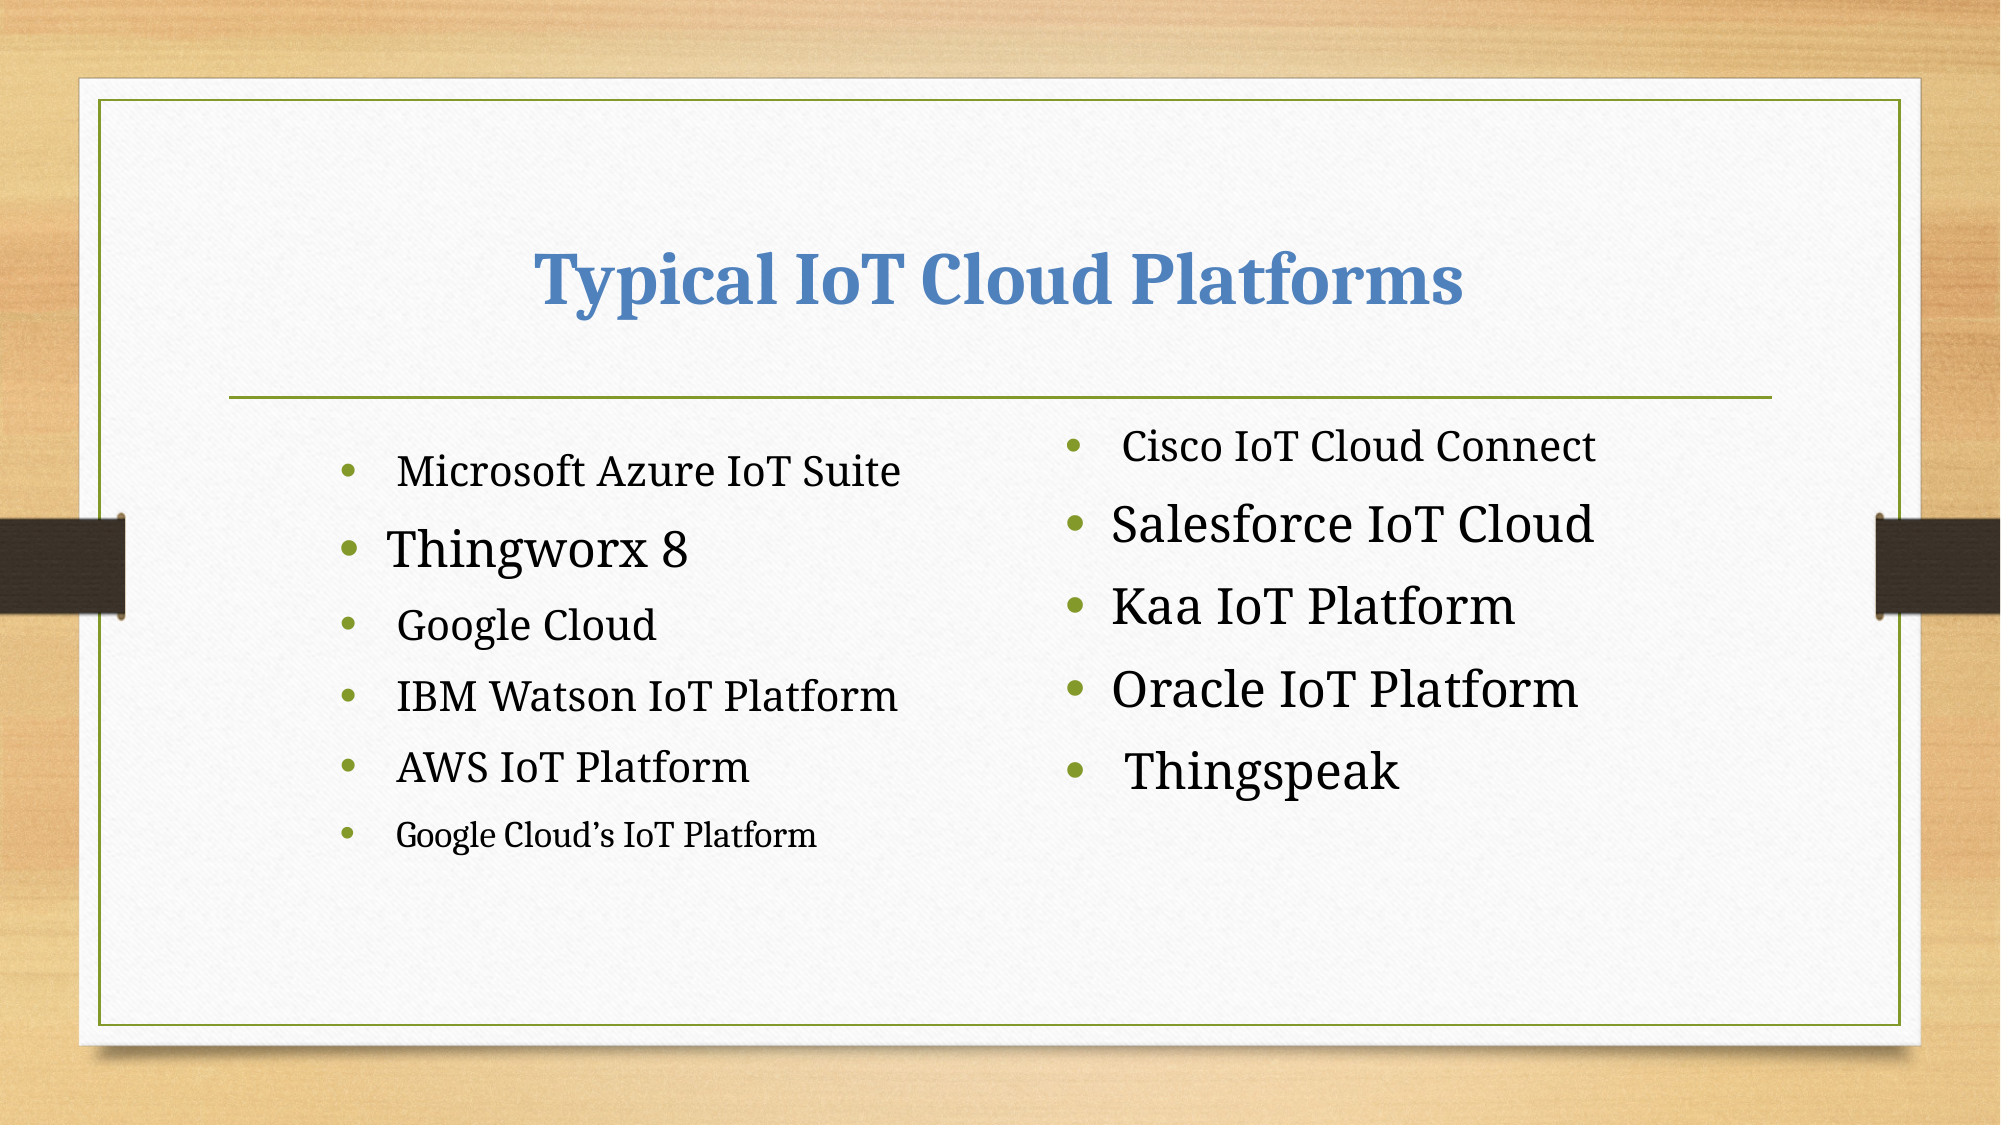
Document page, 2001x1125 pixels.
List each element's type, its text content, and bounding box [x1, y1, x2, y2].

list Microsoft Azure IoT Suite Thingworx 8 Google Cloud IBM Watson IoT Platform AWS IoT Platform Google Cloud’s IoT Platform [324, 437, 988, 1005]
picture [0, 0, 2001, 1125]
list Cisco IoT Cloud Connect Salesforce IoT Cloud Kaa IoT Platform Oracle IoT Platform Thingspeak [1050, 412, 1713, 863]
title Typical IoT Cloud Platforms [212, 161, 1788, 375]
